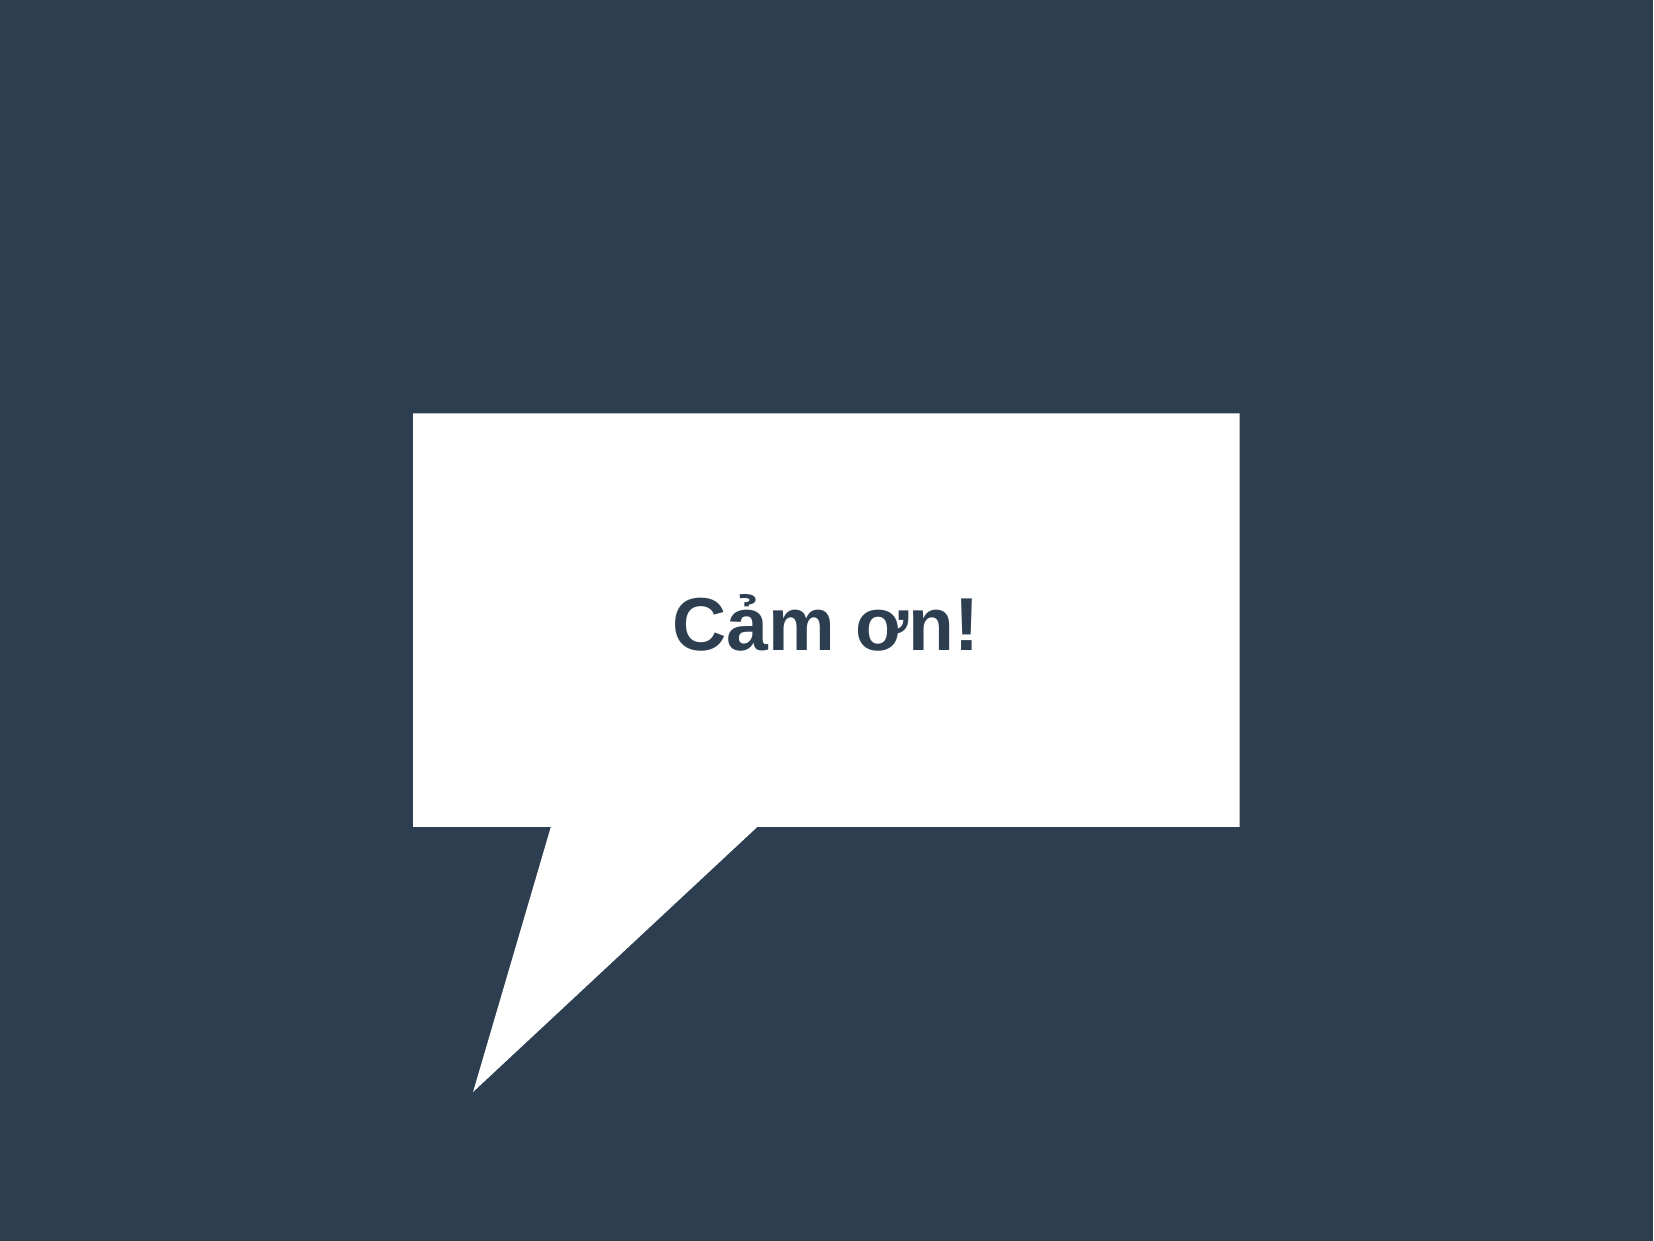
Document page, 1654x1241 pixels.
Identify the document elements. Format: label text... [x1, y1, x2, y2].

text_box Cảm ơn! [442, 442, 1210, 798]
